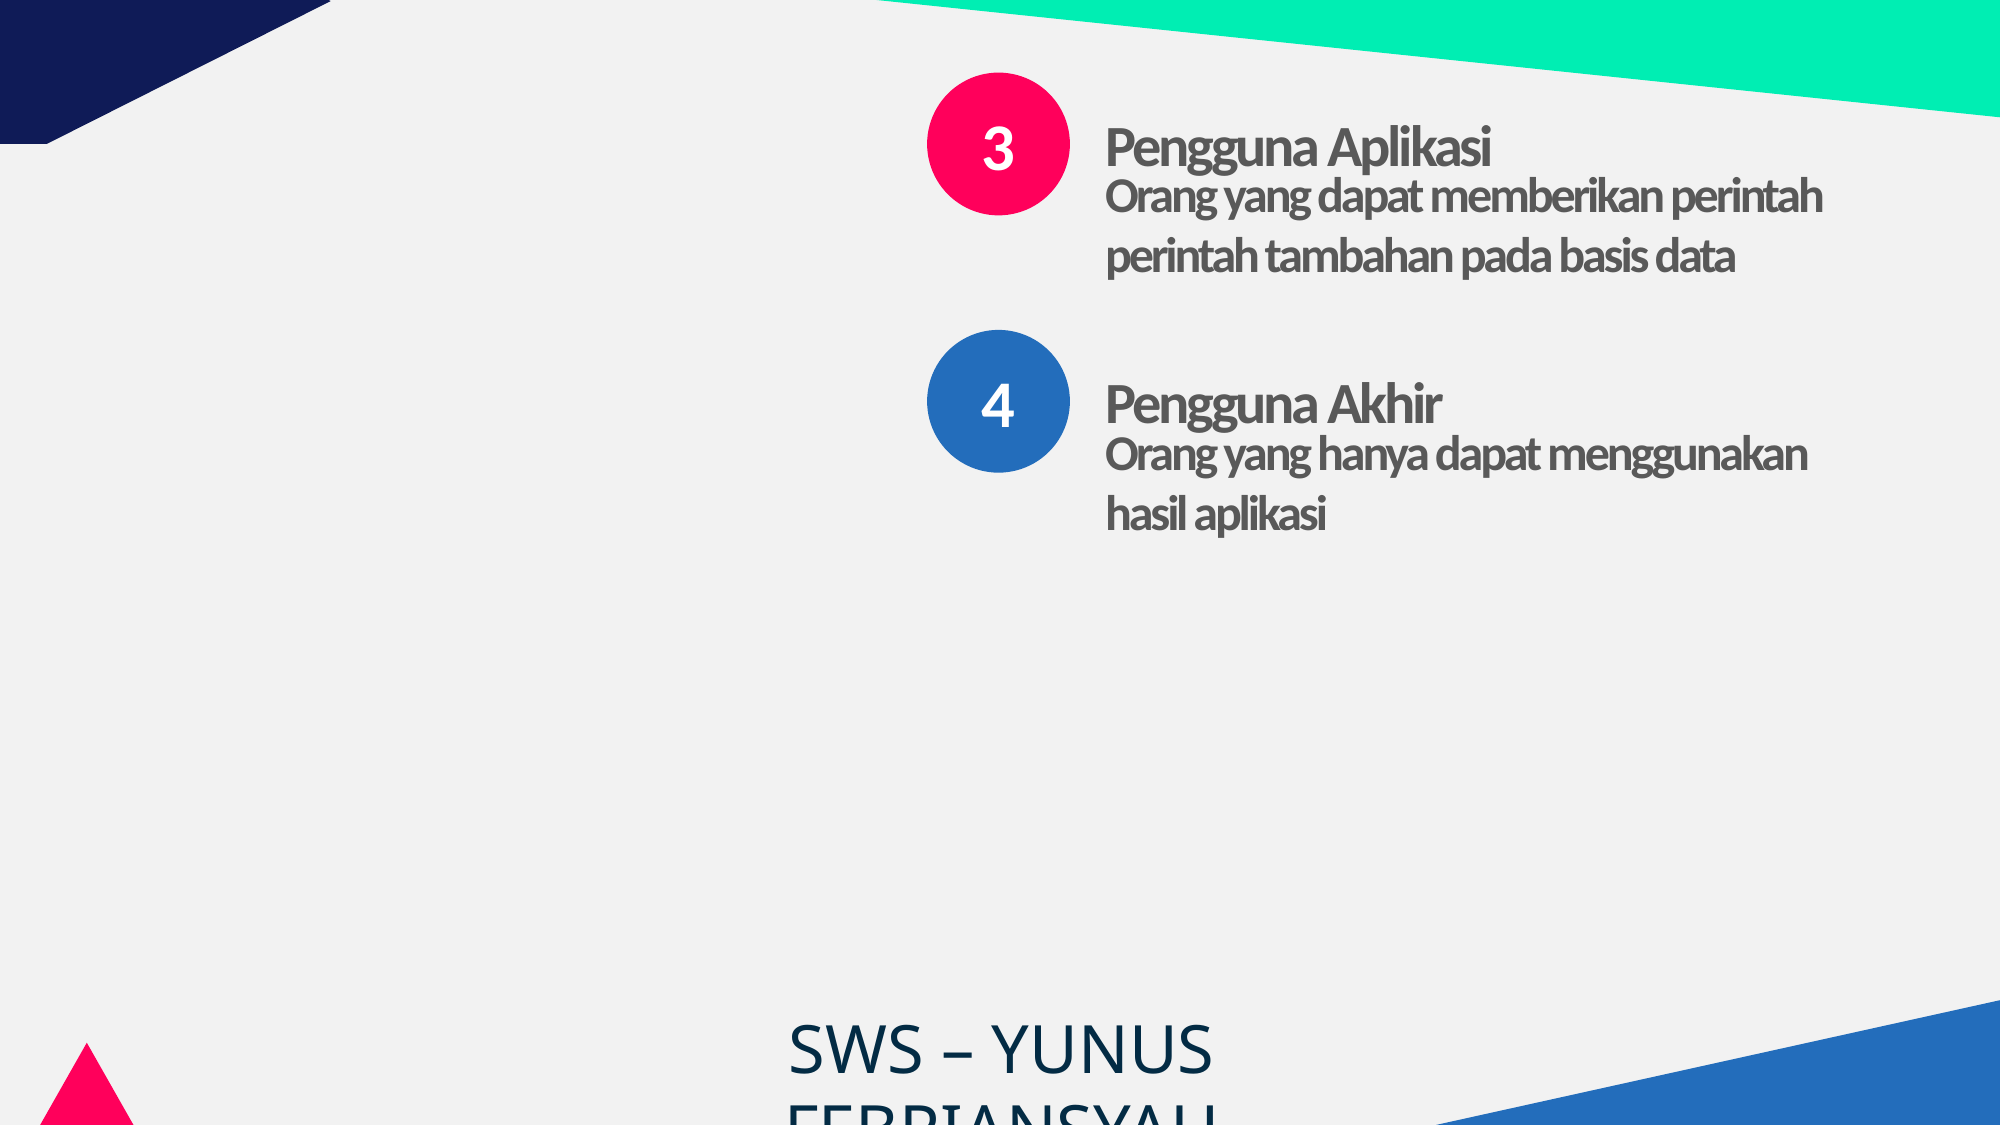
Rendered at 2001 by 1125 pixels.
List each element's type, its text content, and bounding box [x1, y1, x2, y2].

text_box Pengguna Akhir [1090, 357, 1543, 412]
text_box [1435, 999, 2000, 1125]
text_box 3 [926, 71, 1071, 217]
text_box [875, 0, 2000, 119]
text_box Orang yang dapat memberikan perintah perintah tambahan pada basis data [1090, 155, 1866, 291]
text_box [0, 0, 334, 145]
text_box 4 [926, 328, 1071, 474]
text_box Pengguna Aplikasi [1090, 100, 1543, 155]
text_box Orang yang hanya dapat menggunakan hasil aplikasi [1090, 412, 1866, 548]
text_box [38, 1040, 135, 1125]
